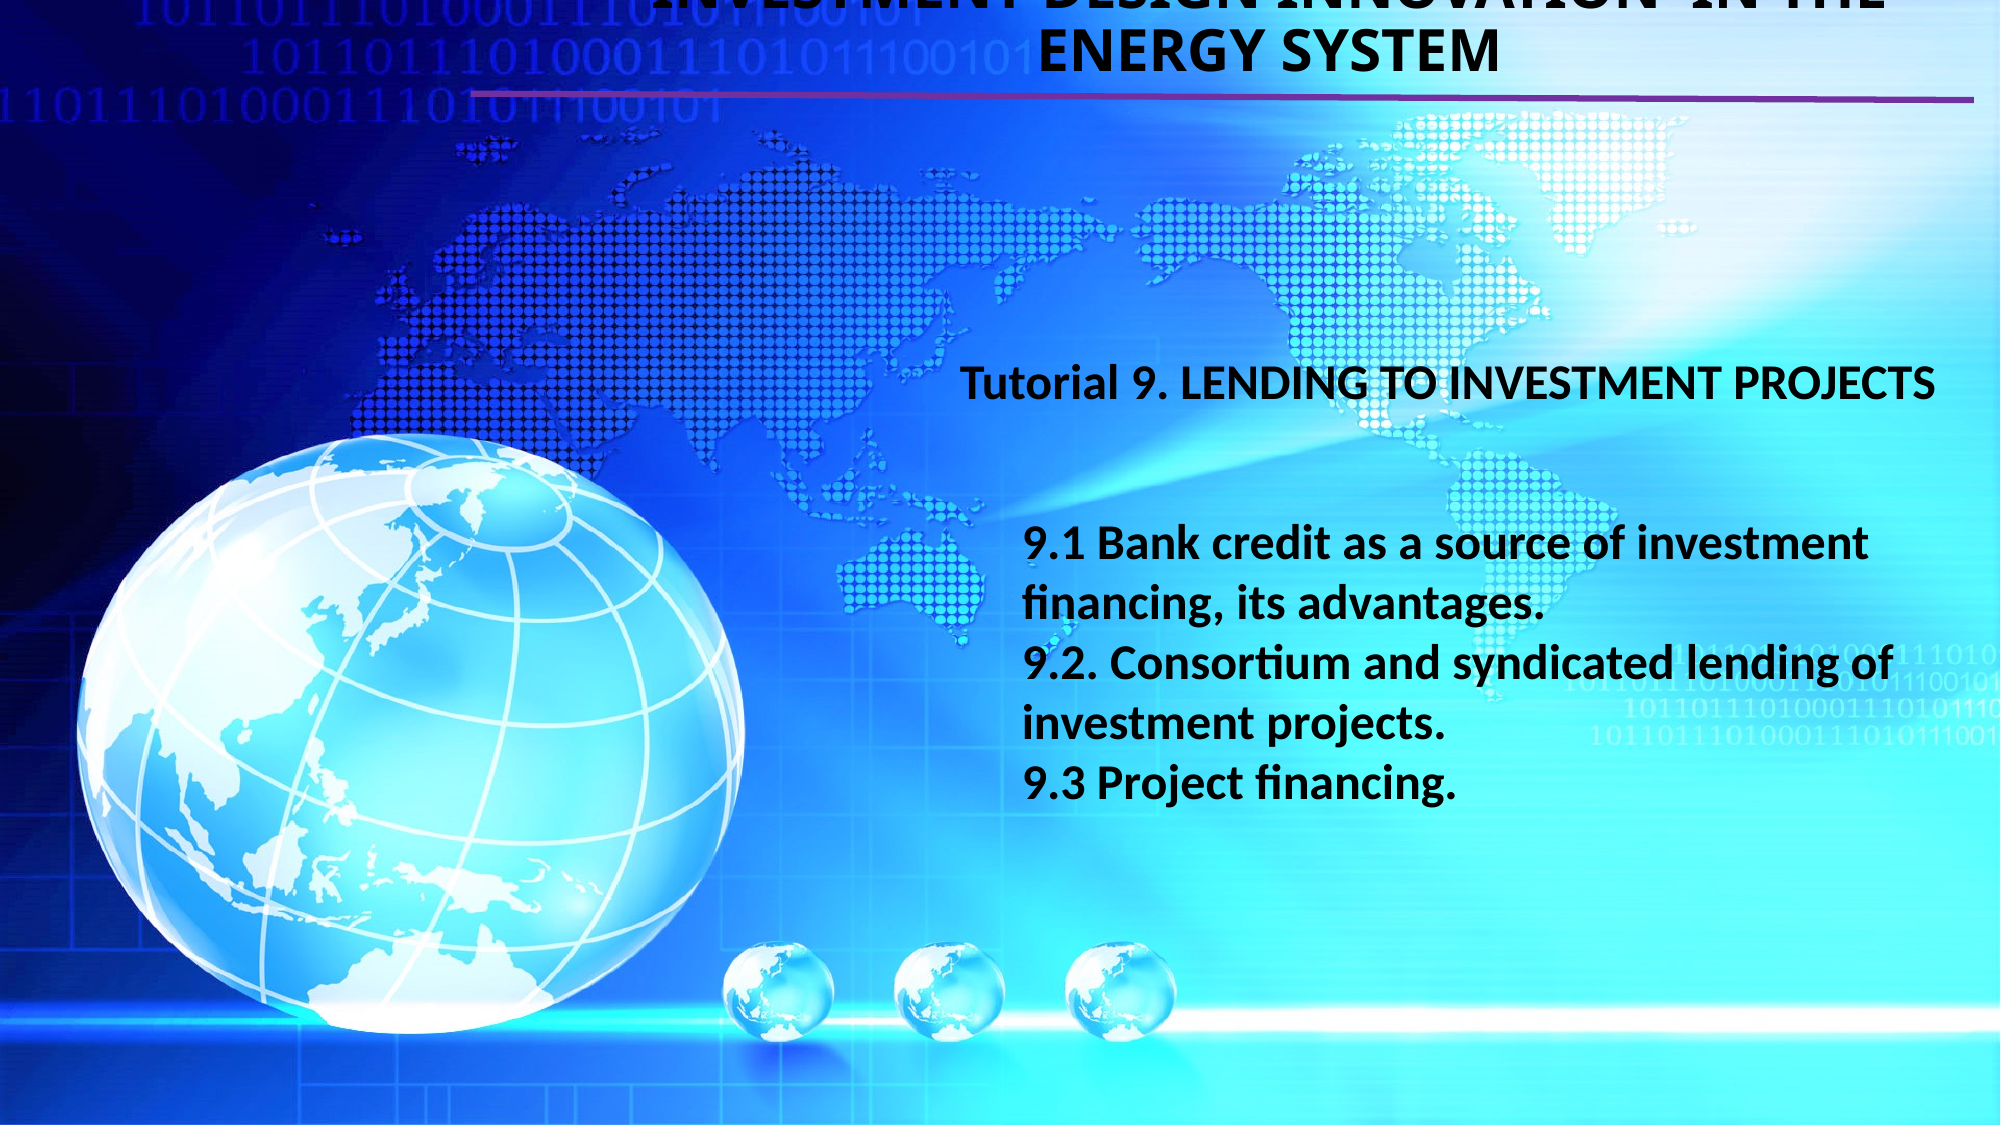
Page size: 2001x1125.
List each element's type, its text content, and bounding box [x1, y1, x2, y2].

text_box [470, 93, 1974, 101]
title INVESTMENT DESIGN INNOVATION IN THE ENERGY SYSTEM [550, 13, 1989, 92]
picture [0, 0, 2001, 1125]
text_box 9.1 Bank credit as a source of investment financing, its advantages. 9.2. Consortium and syndicated lending of investment projects. 9.3 Project financing. [1006, 502, 1974, 818]
text_box Tutorial 9. LENDING TO INVESTMENT PROJECTS [944, 342, 1974, 418]
